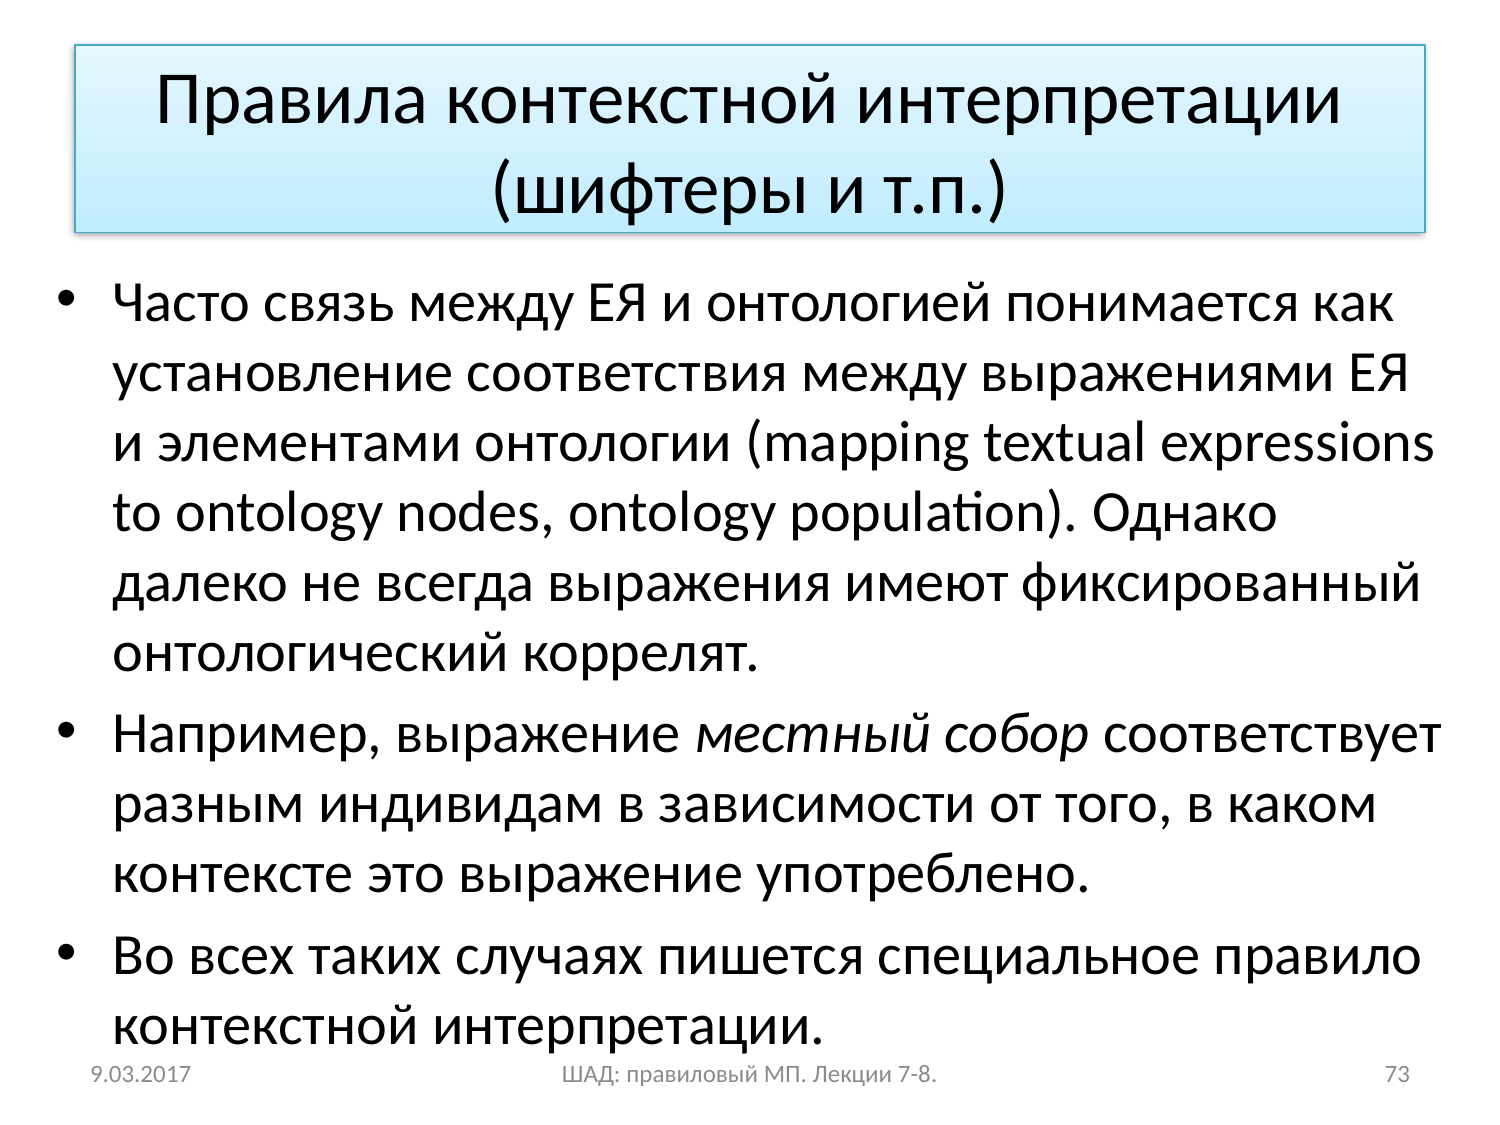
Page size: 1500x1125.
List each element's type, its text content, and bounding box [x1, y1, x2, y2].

slide_number 73 [1074, 1042, 1425, 1103]
list Часто связь между ЕЯ и онтологией понимается как установление соответствия между выражениями ЕЯ и элементами онтологии (mapping textual expressions to ontology nodes, ontology population). Однако далеко не всегда выражения имеют фиксированный онтологический коррелят. Например, выражение местный собор соответствует разным индивидам в зависимости от того, в каком контексте это выражение употреблено. Во всех таких случаях пишется специальное правило контекстной интерпретации. [41, 255, 1459, 1052]
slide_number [75, 1042, 425, 1103]
footer ШАД: правиловый МП. Лекции 7-8. [512, 1042, 988, 1103]
title Правила контекстной интерпретации (шифтеры и т.п.) [74, 44, 1426, 233]
